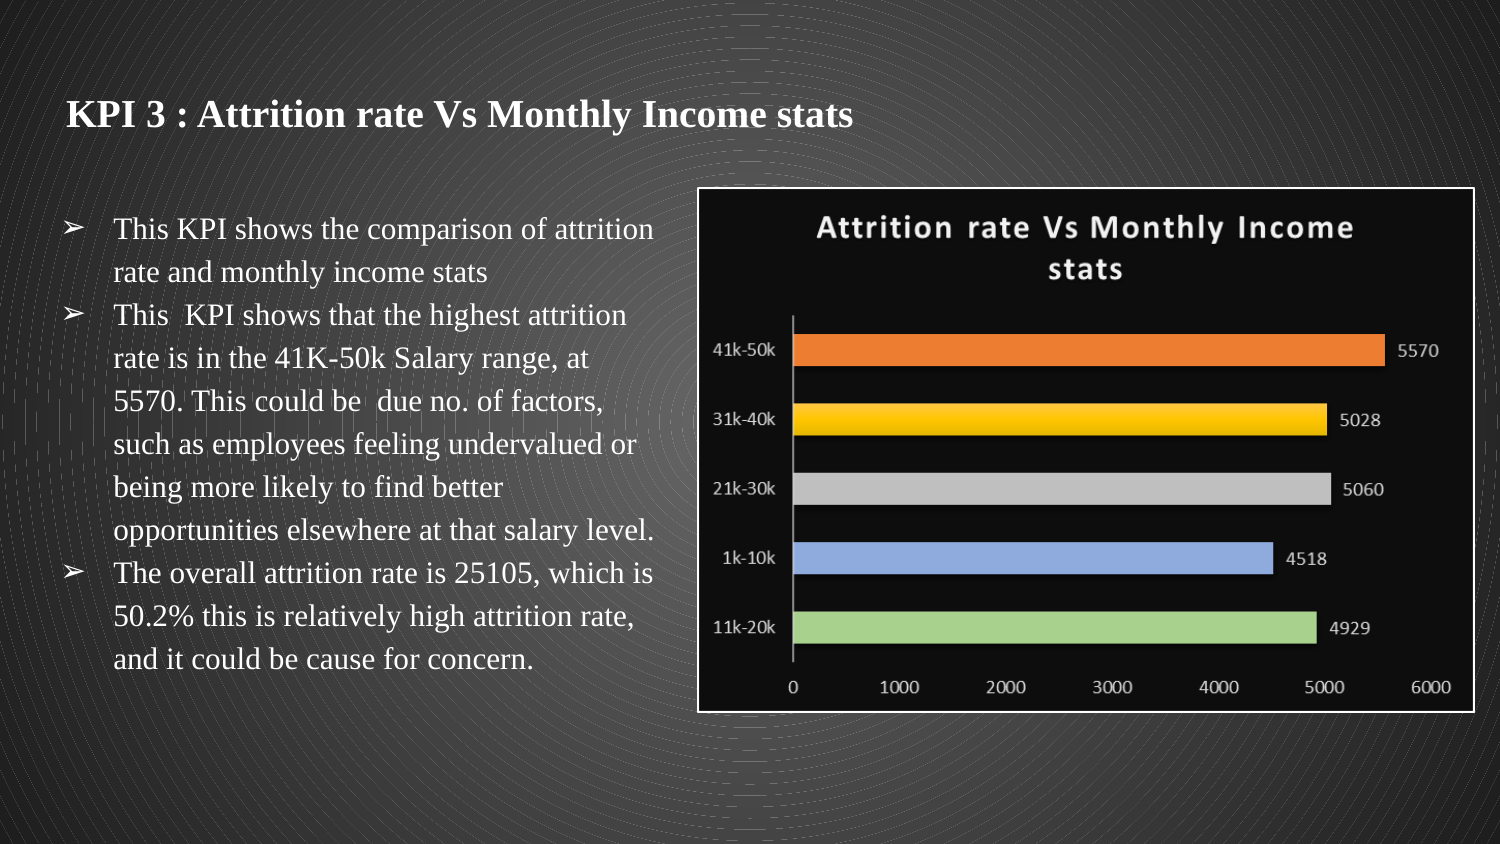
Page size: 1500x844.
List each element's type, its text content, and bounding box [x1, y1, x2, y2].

picture [697, 187, 1476, 713]
list This KPI shows the comparison of attrition rate and monthly income stats This KPI shows that the highest attrition rate is in the 41K-50k Salary range, at 5570. This could be due no. of factors, such as employees feeling undervalued or being more likely to find better opportunities elsewhere at that salary level. The overall attrition rate is 25105, which is 50.2% this is relatively high attrition rate, and it could be cause for concern. [23, 187, 680, 748]
title KPI 3 : Attrition rate Vs Monthly Income stats [51, 72, 1449, 167]
